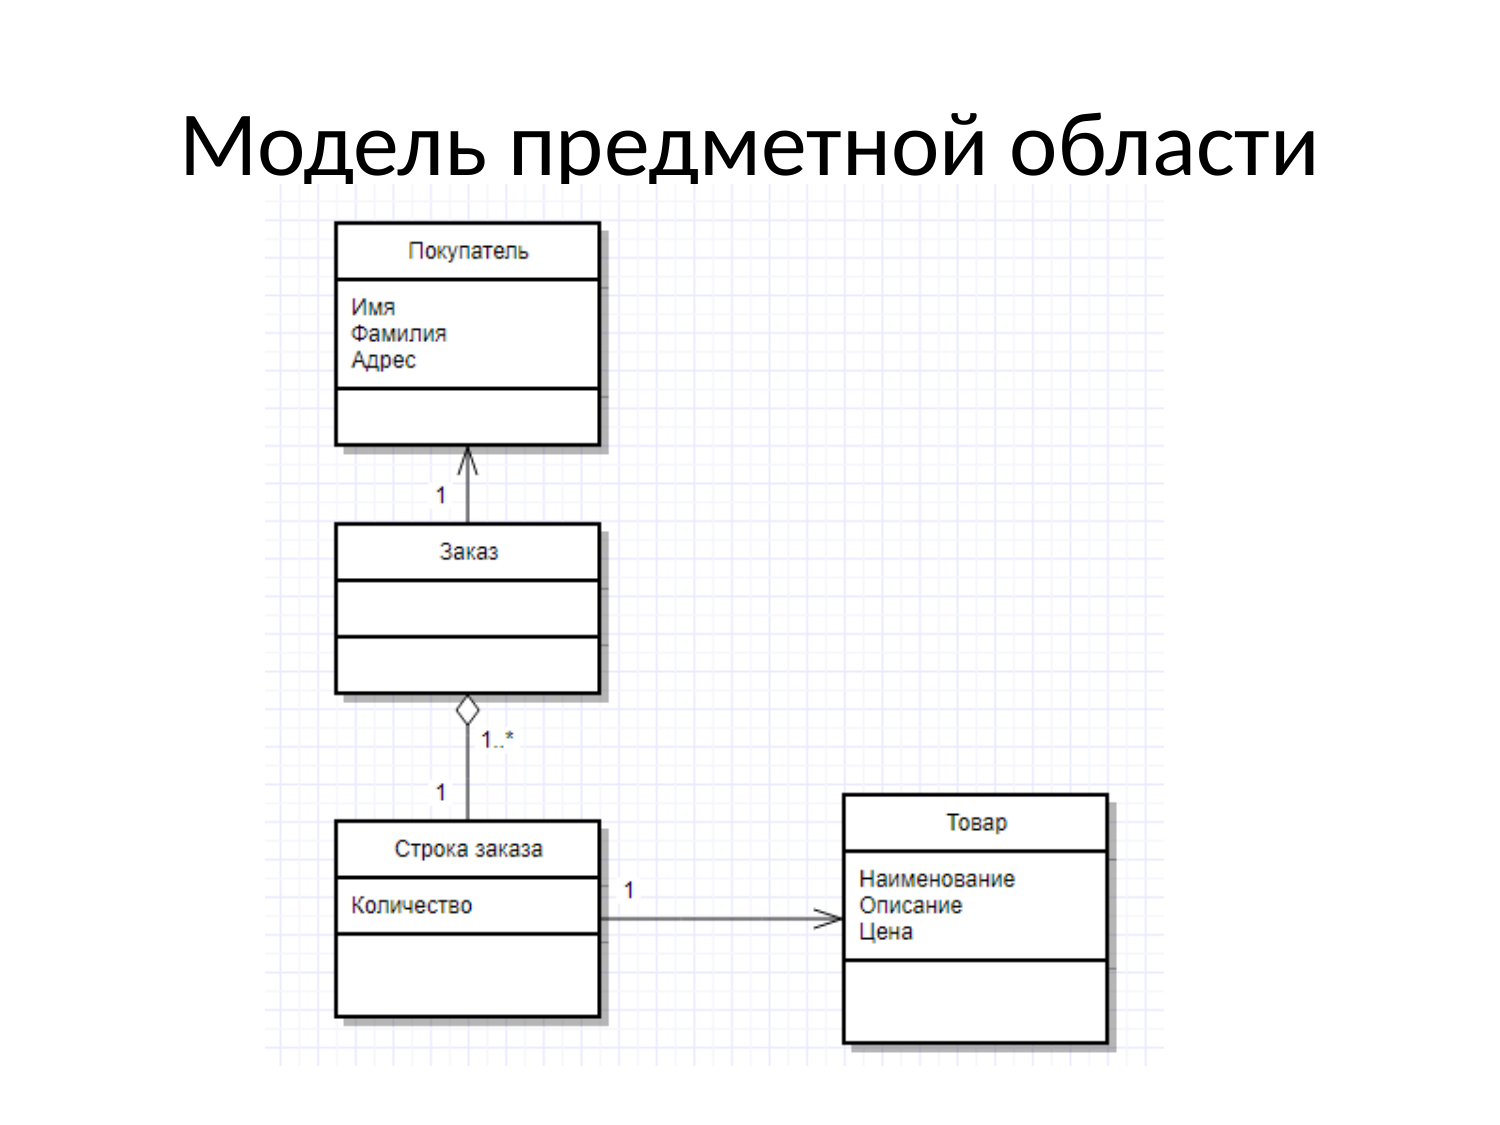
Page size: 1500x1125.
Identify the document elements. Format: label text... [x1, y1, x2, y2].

picture [265, 184, 1164, 1066]
title Модель предметной области [75, 45, 1425, 233]
